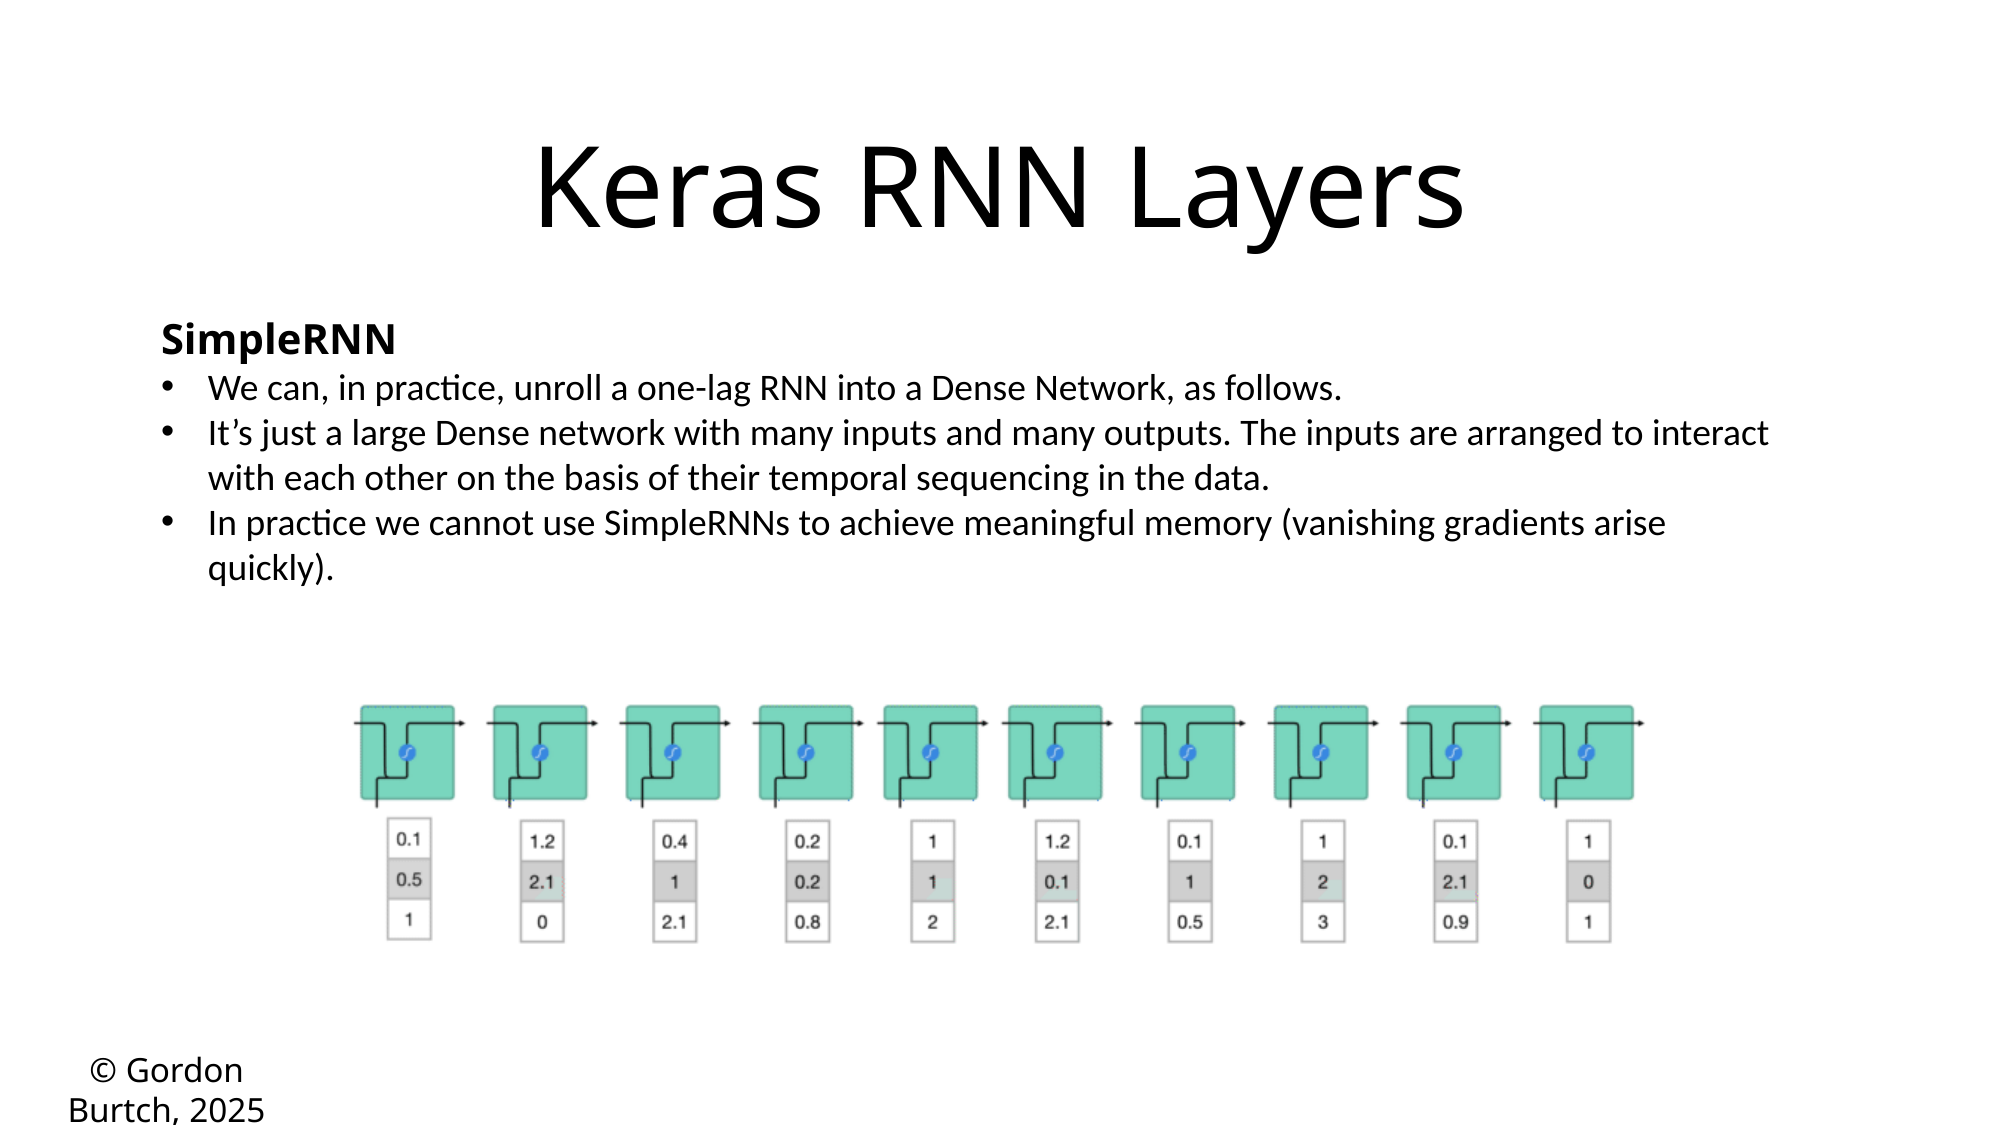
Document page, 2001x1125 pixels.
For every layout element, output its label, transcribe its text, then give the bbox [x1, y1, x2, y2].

text_box Keras RNN Layers [470, 108, 1530, 258]
text_box SimpleRNN We can, in practice, unroll a one-lag RNN into a Dense Network, as follows. It’s just a large Dense network with many inputs and many outputs. The inputs are arranged to interact with each other on the basis of their temporal sequencing in the data. In practice we cannot use SimpleRNNs to achieve meaningful memory (vanishing gradients arise quickly). [146, 305, 1790, 596]
picture [295, 604, 1705, 976]
